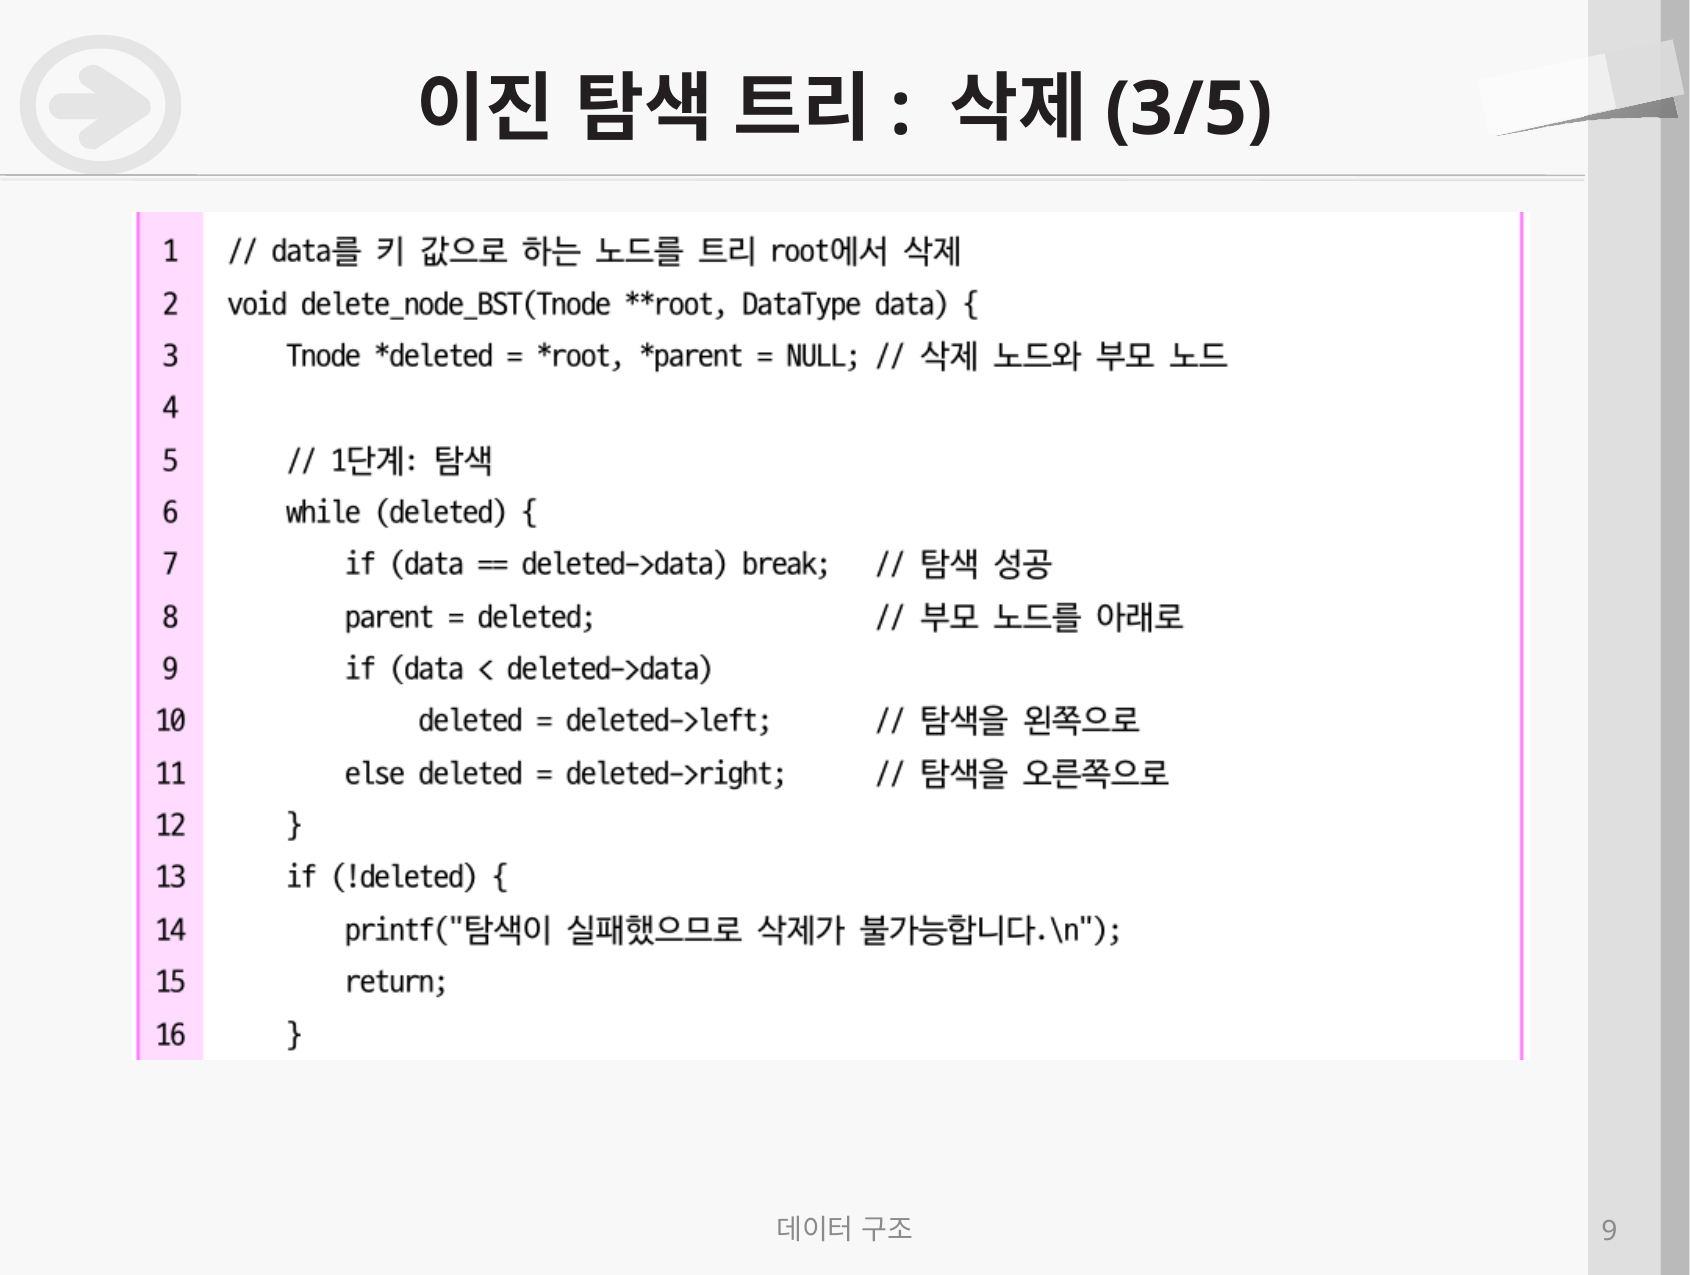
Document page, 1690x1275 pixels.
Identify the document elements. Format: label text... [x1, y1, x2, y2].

title 이진 탐색 트리: 삭제(3/5) [57, 28, 1633, 181]
slide_number 9 [1238, 1203, 1633, 1260]
picture [131, 212, 1530, 1060]
footer 데이터 구조 [577, 1203, 1113, 1260]
